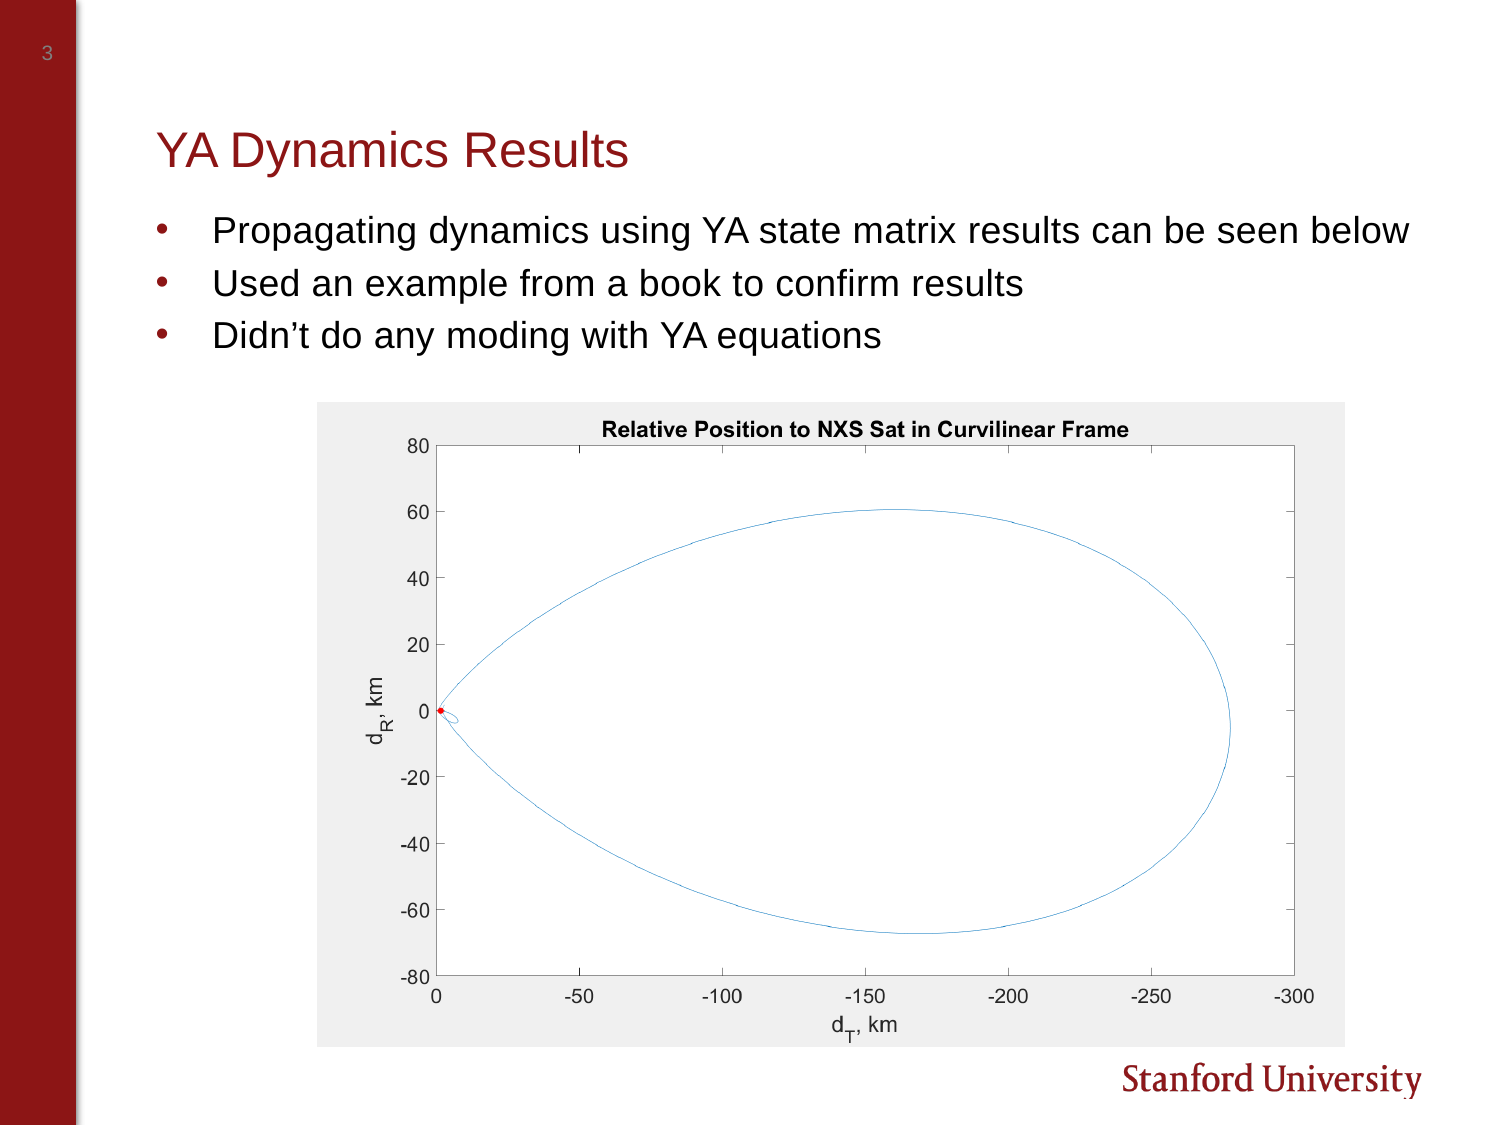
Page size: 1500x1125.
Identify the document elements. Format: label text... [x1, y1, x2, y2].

list Propagating dynamics using YA state matrix results can be seen below Used an example from a book to confirm results Didn’t do any moding with YA equations [155, 198, 1481, 1021]
picture [317, 402, 1345, 1047]
title YA Dynamics Results [155, 78, 1420, 186]
